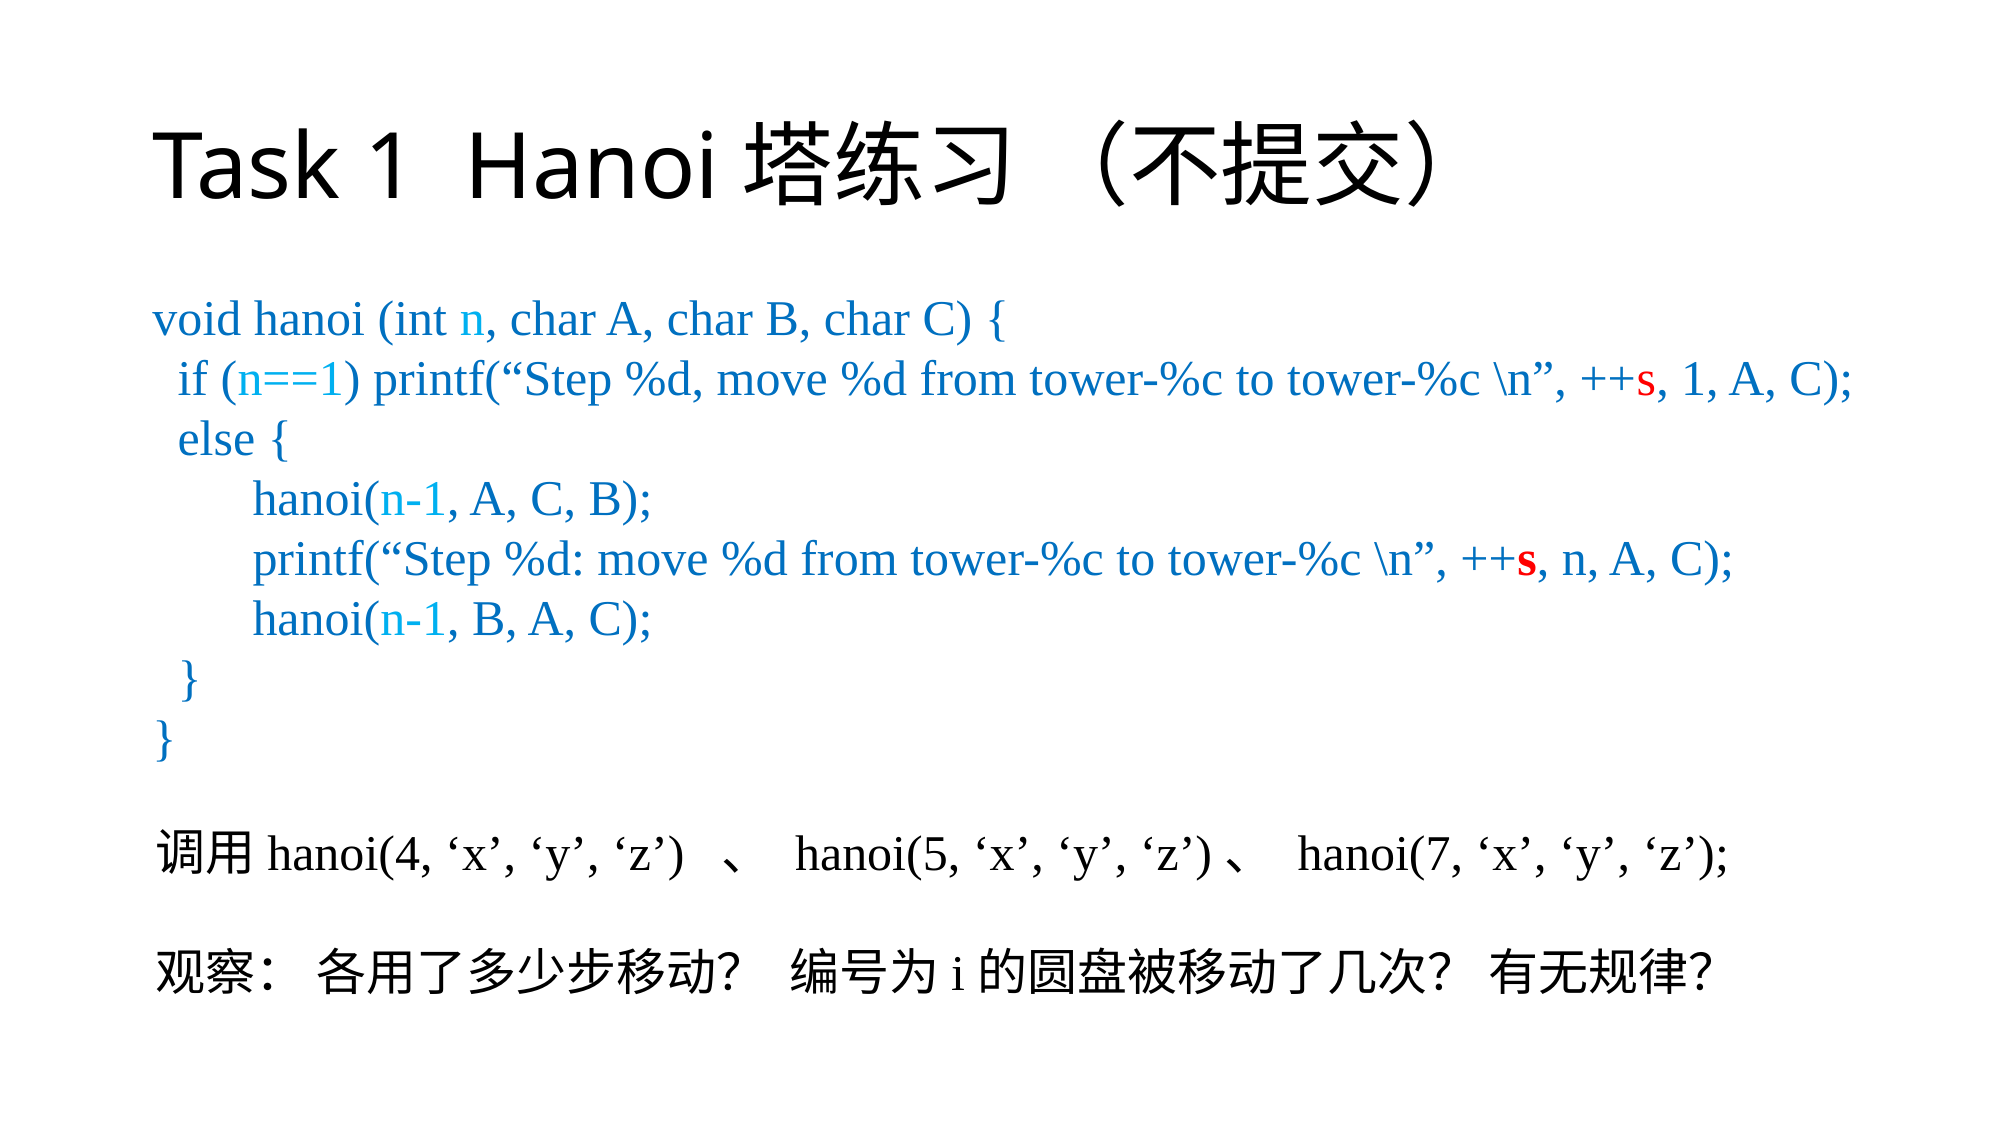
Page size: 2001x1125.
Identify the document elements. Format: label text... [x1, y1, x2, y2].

text_box 调用hanoi(4, ‘x’, ‘y’, ‘z’) 、 hanoi(5, ‘x’, ‘y’, ‘z’)、 hanoi(7, ‘x’, ‘y’, ‘z’); 观察： 各用了多少步移动？ 编号为i的圆盘被移动了几次？ 有无规律？ [140, 813, 1866, 1008]
title Task 1 Hanoi塔练习 （不提交） [137, 59, 1863, 277]
list void hanoi (int n, char A, char B, char C) { if (n==1) printf(“Step %d, move %d from tower-%c to tower-%c \n”, ++s, 1, A, C); else { hanoi(n-1, A, C, B); printf(“Step %d: move %d from tower-%c to tower-%c \n”, ++s, n, A, C); hanoi(n-1, B, A, C); } } [137, 277, 1913, 931]
